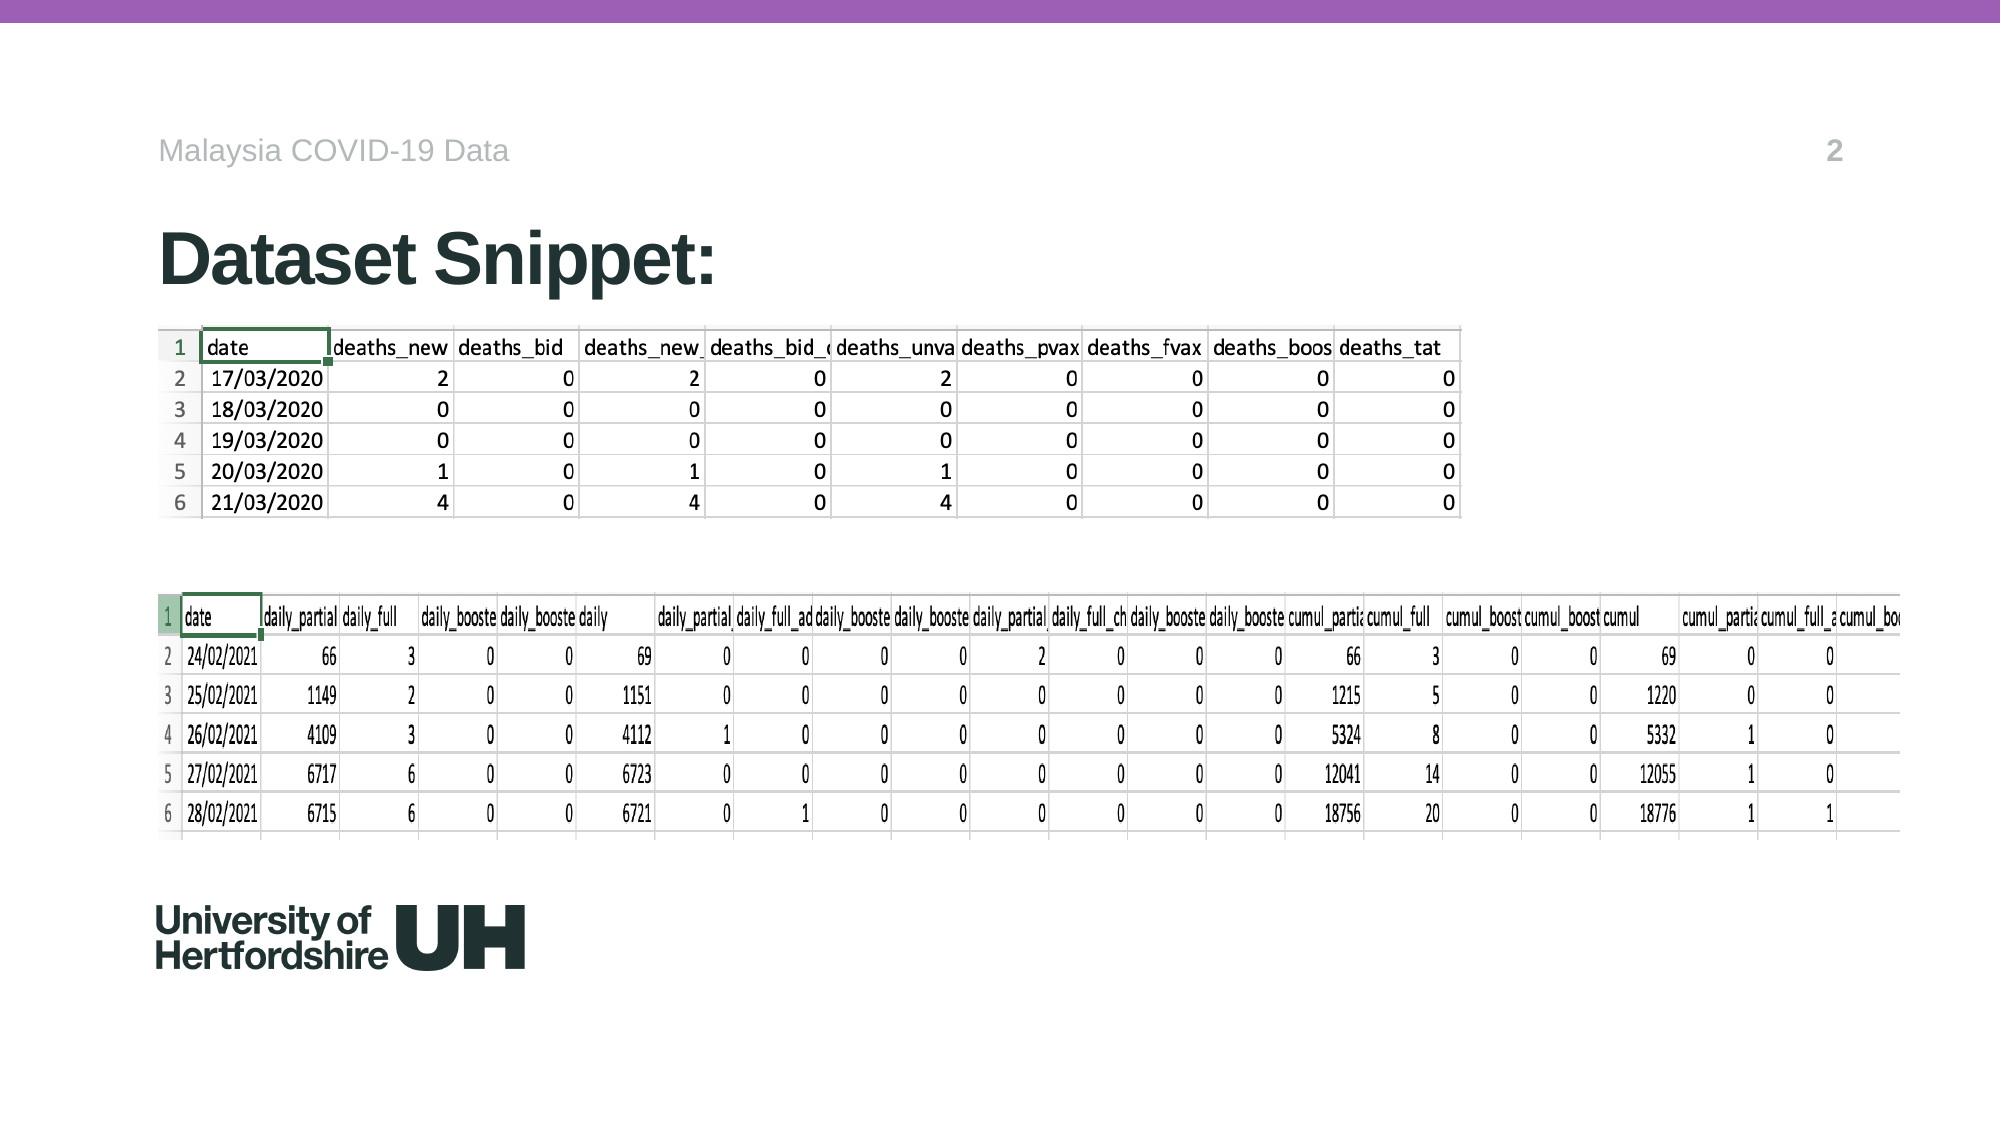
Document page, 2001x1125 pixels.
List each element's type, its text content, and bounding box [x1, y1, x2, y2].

picture [158, 592, 1900, 840]
subtitle Dataset Snippet: [158, 239, 873, 300]
footer Malaysia COVID-19 Data [158, 129, 1336, 168]
picture [158, 325, 1462, 519]
slide_number 2 [1741, 129, 1844, 168]
